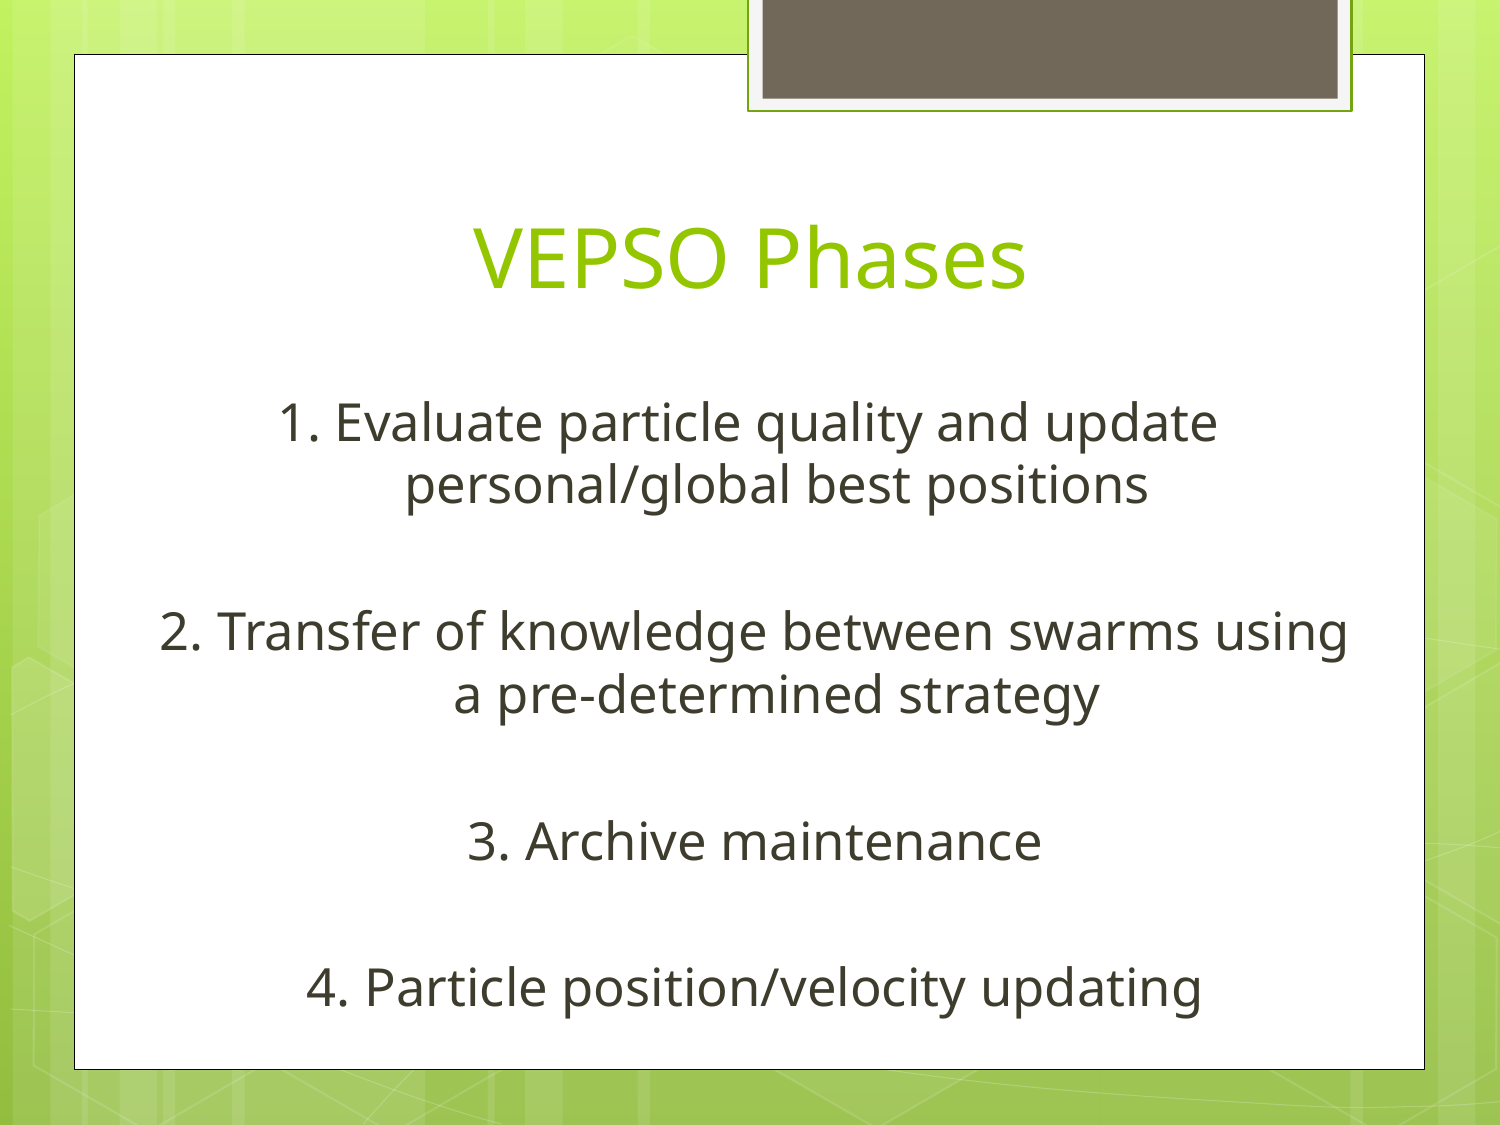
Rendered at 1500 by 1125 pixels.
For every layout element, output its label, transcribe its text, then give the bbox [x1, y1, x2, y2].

list 1. Evaluate particle quality and update personal/global best positions 2. Transfer of knowledge between swarms using a pre-determined strategy 3. Archive maintenance 4. Particle position/velocity updating [125, 381, 1375, 1025]
title VEPSO Phases [174, 125, 1328, 313]
